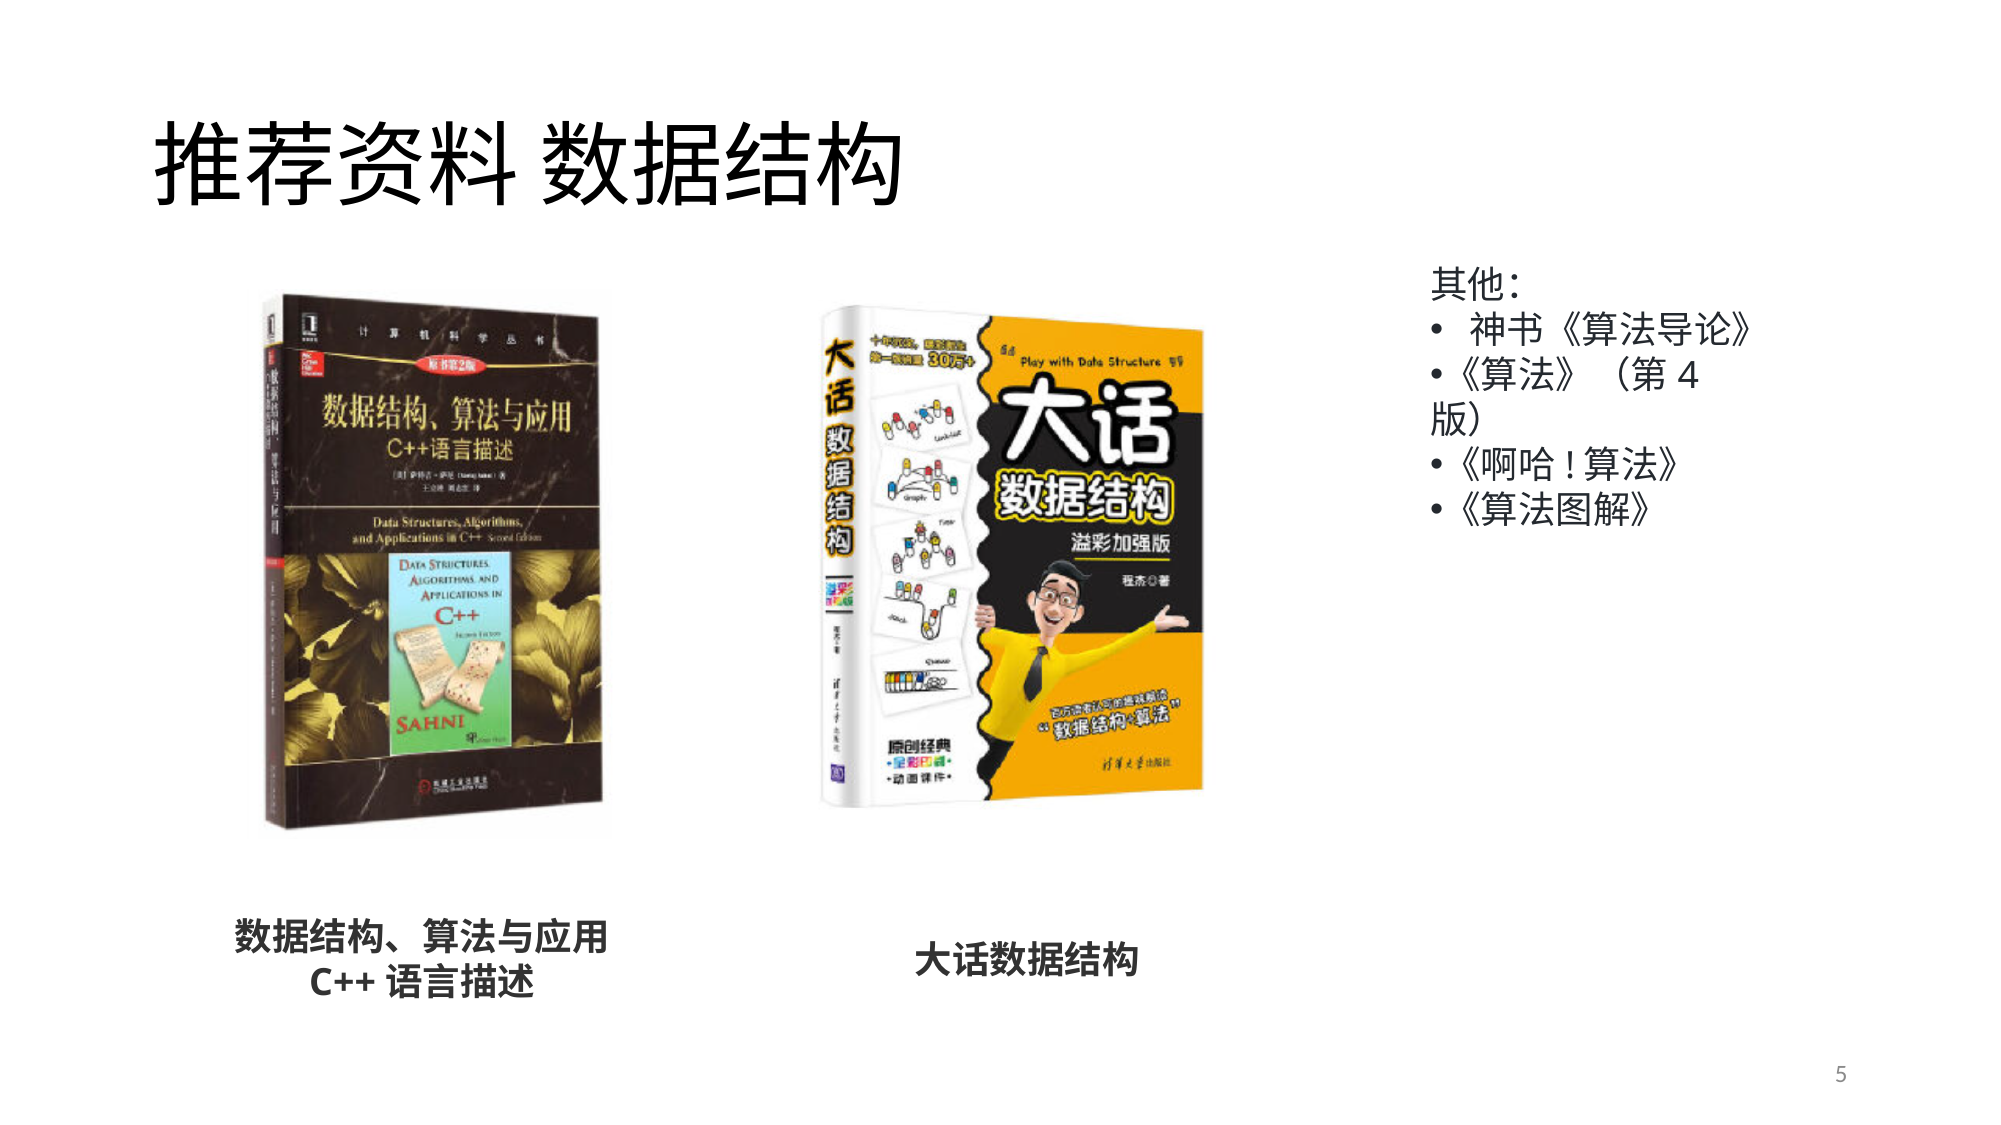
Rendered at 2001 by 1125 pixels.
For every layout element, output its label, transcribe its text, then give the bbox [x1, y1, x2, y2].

title 推荐资料 数据结构 [137, 59, 1863, 278]
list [176, 277, 668, 854]
text_box 大话数据结构 [899, 928, 1158, 989]
picture [740, 277, 1252, 824]
slide_number 5 [1412, 1042, 1863, 1103]
text_box 其他： 神书《算法导论》 《算法》（第4版） 《啊哈!算法》 《算法图解》 [1415, 254, 1791, 539]
text_box 数据结构、算法与应用 C++语言描述 [204, 905, 640, 1011]
